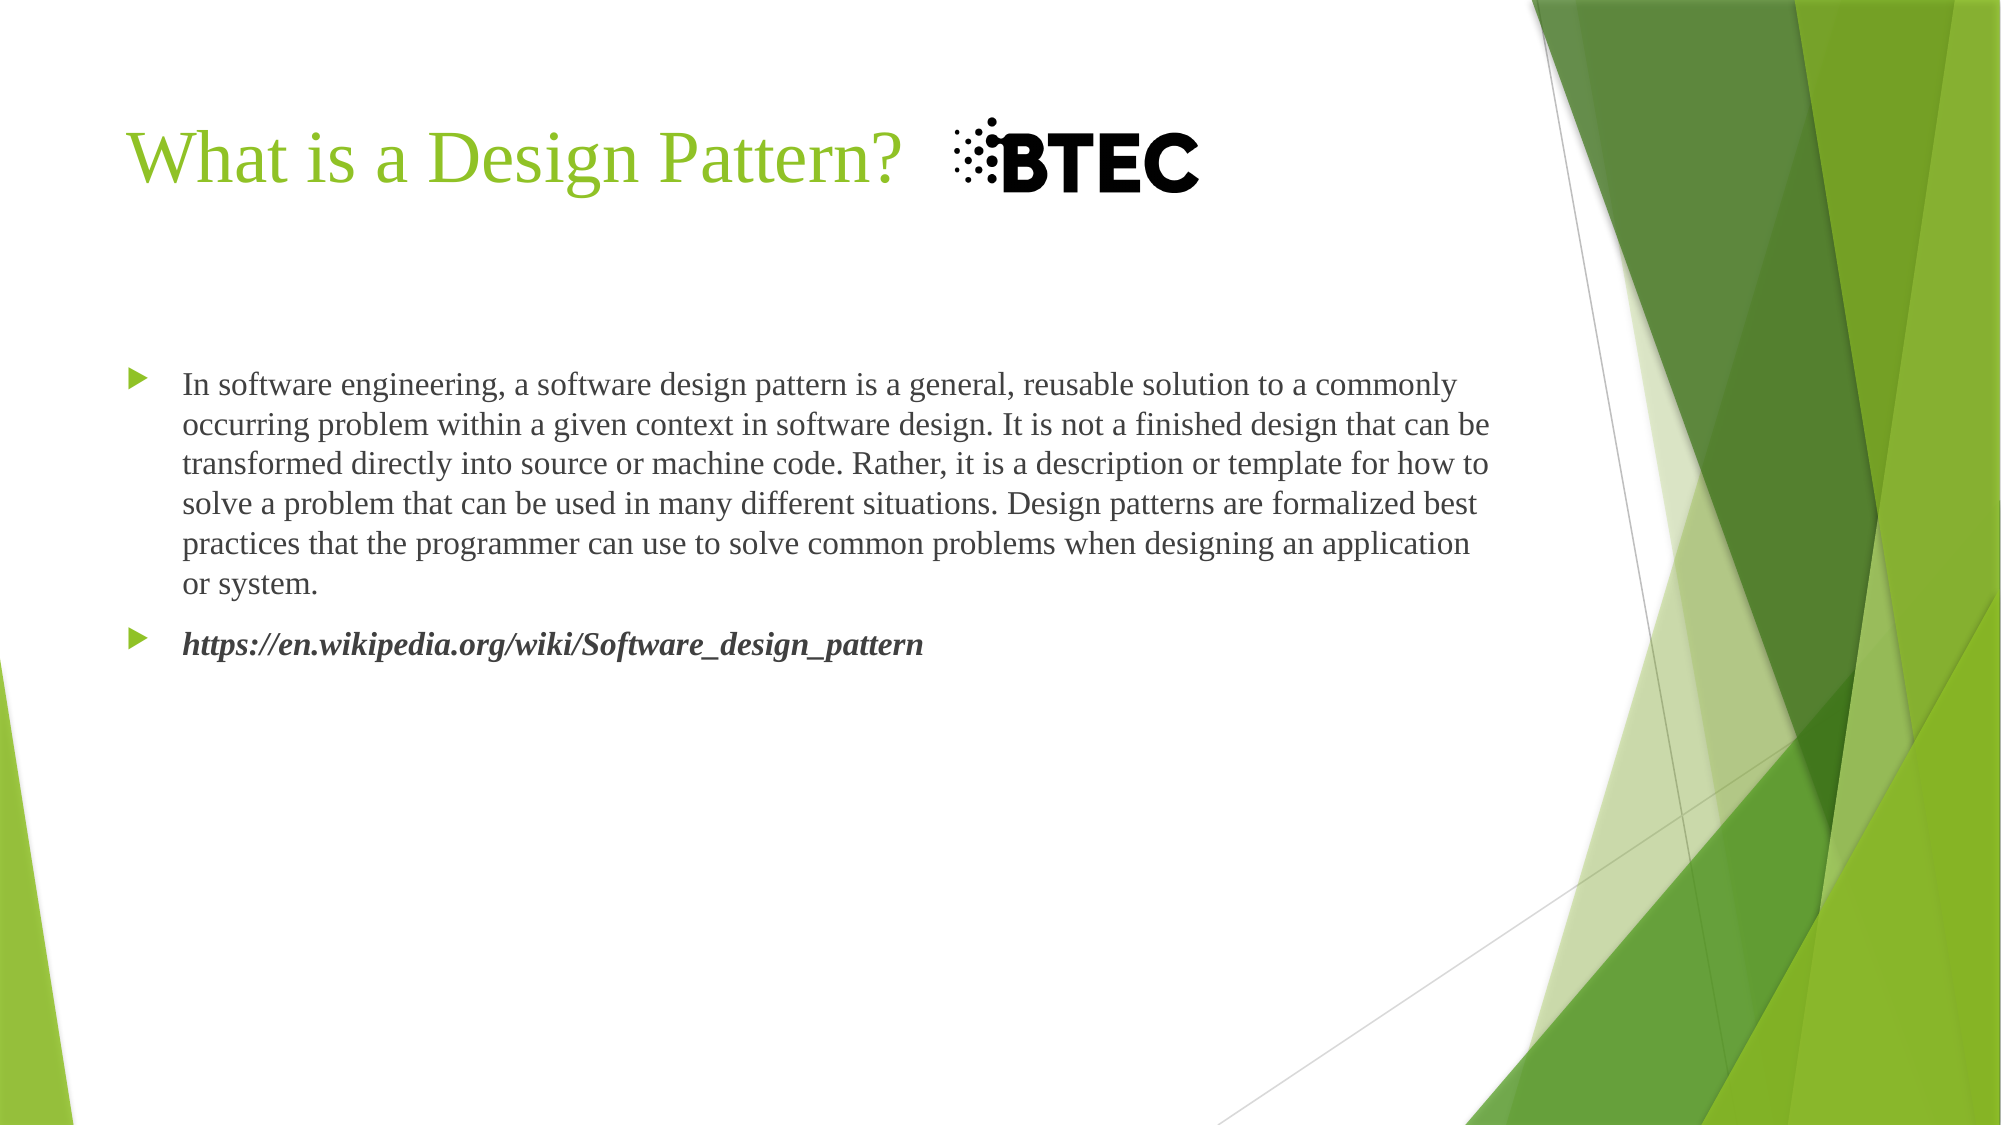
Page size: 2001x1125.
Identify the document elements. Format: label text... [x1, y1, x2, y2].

title What is a Design Pattern? [111, 99, 935, 317]
list In software engineering, a software design pattern is a general, reusable solution to a commonly occurring problem within a given context in software design. It is not a finished design that can be transformed directly into source or machine code. Rather, it is a description or template for how to solve a problem that can be used in many different situations. Design patterns are formalized best practices that the programmer can use to solve common problems when designing an application or system. https://en.wikipedia.org/wiki/Software_design_pattern [111, 354, 1522, 992]
picture [953, 117, 1200, 193]
